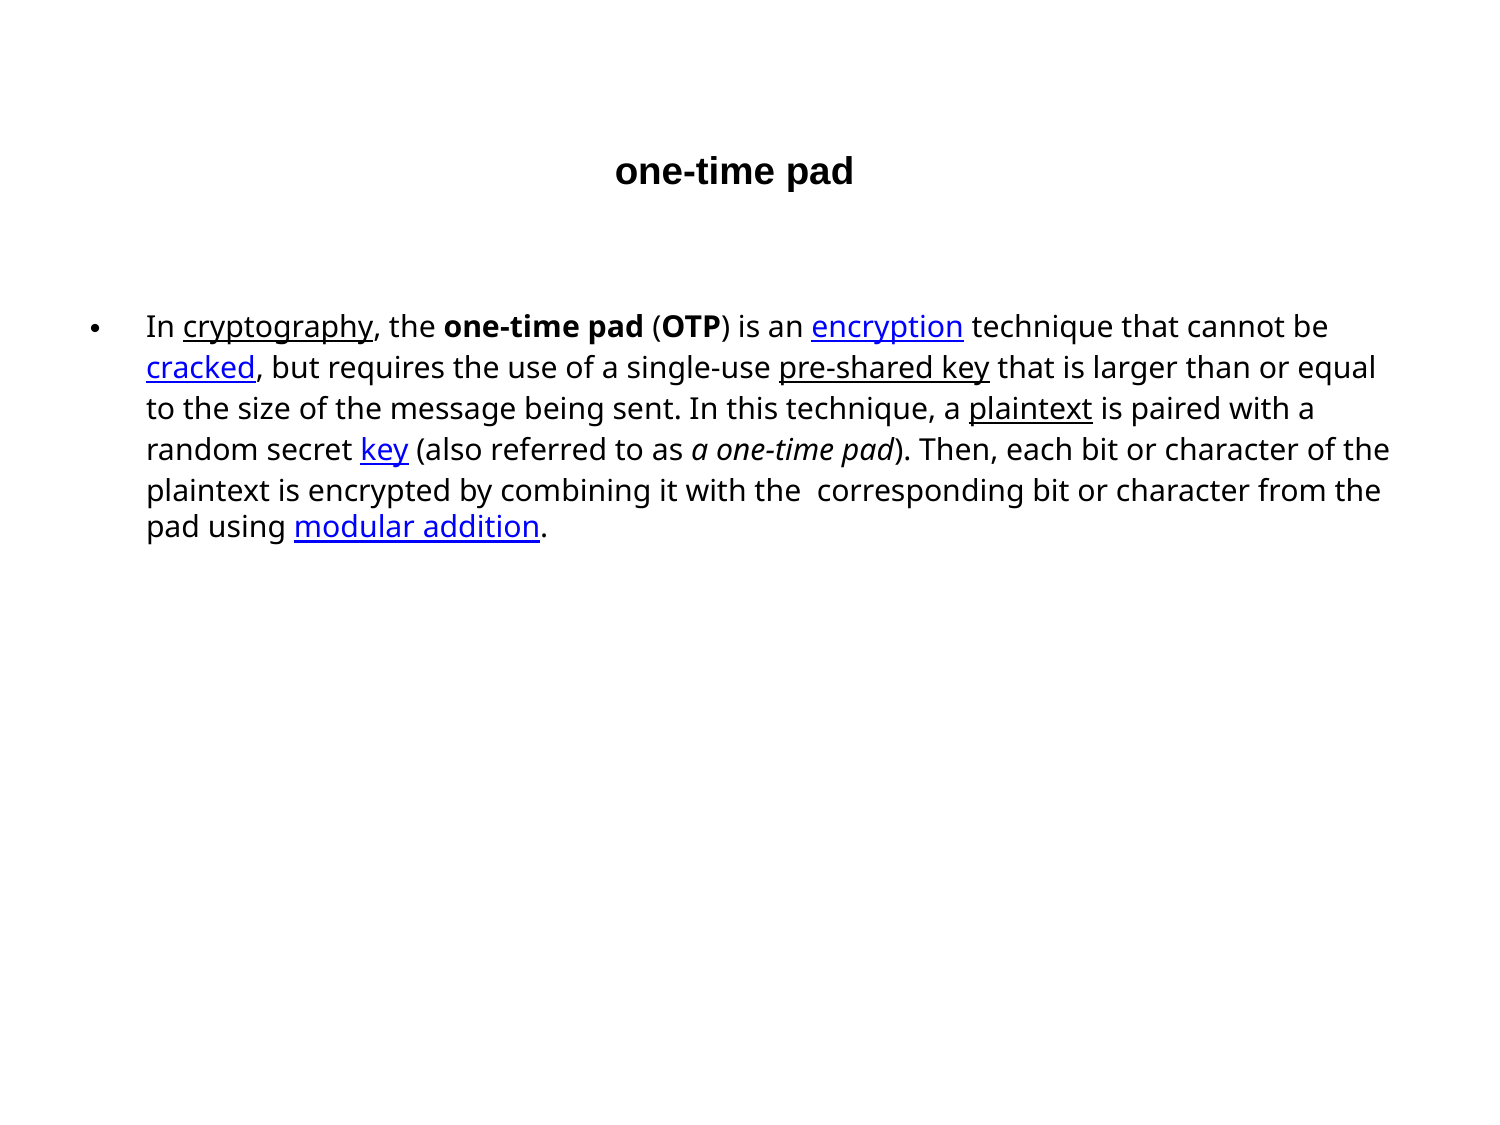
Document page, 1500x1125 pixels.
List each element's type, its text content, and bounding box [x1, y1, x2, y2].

list In cryptography, the one-time pad (OTP) is an encryption technique that cannot be cracked, but requires the use of a single-use pre-shared key that is larger than or equal to the size of the message being sent. In this technique, a plaintext is paired with a random secret key (also referred to as a one-time pad). Then, each bit or character of the plaintext is encrypted by combining it with the corresponding bit or character from the pad using modular addition. [75, 299, 1425, 668]
text_box one-time pad [300, 138, 1163, 263]
